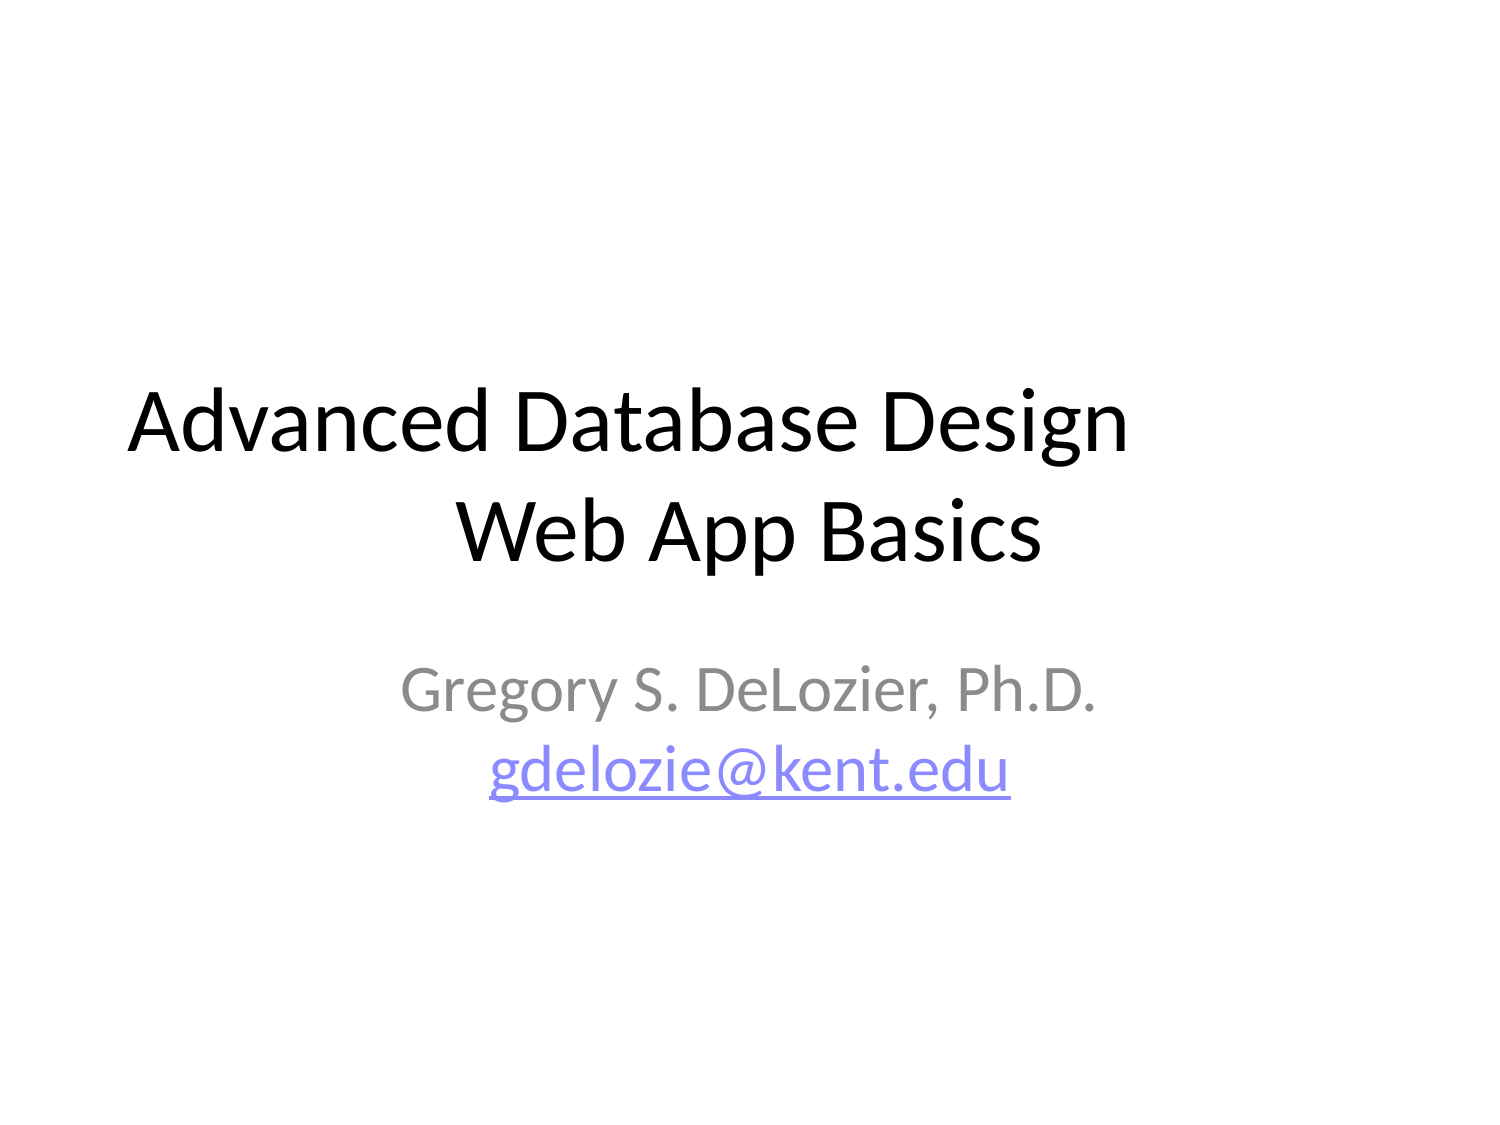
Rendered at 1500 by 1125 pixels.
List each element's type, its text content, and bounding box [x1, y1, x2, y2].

text_box Advanced Database Design Web App Basics [112, 349, 1388, 591]
text_box Gregory S. DeLozier, Ph.D. gdelozie@kent.edu [225, 637, 1275, 925]
